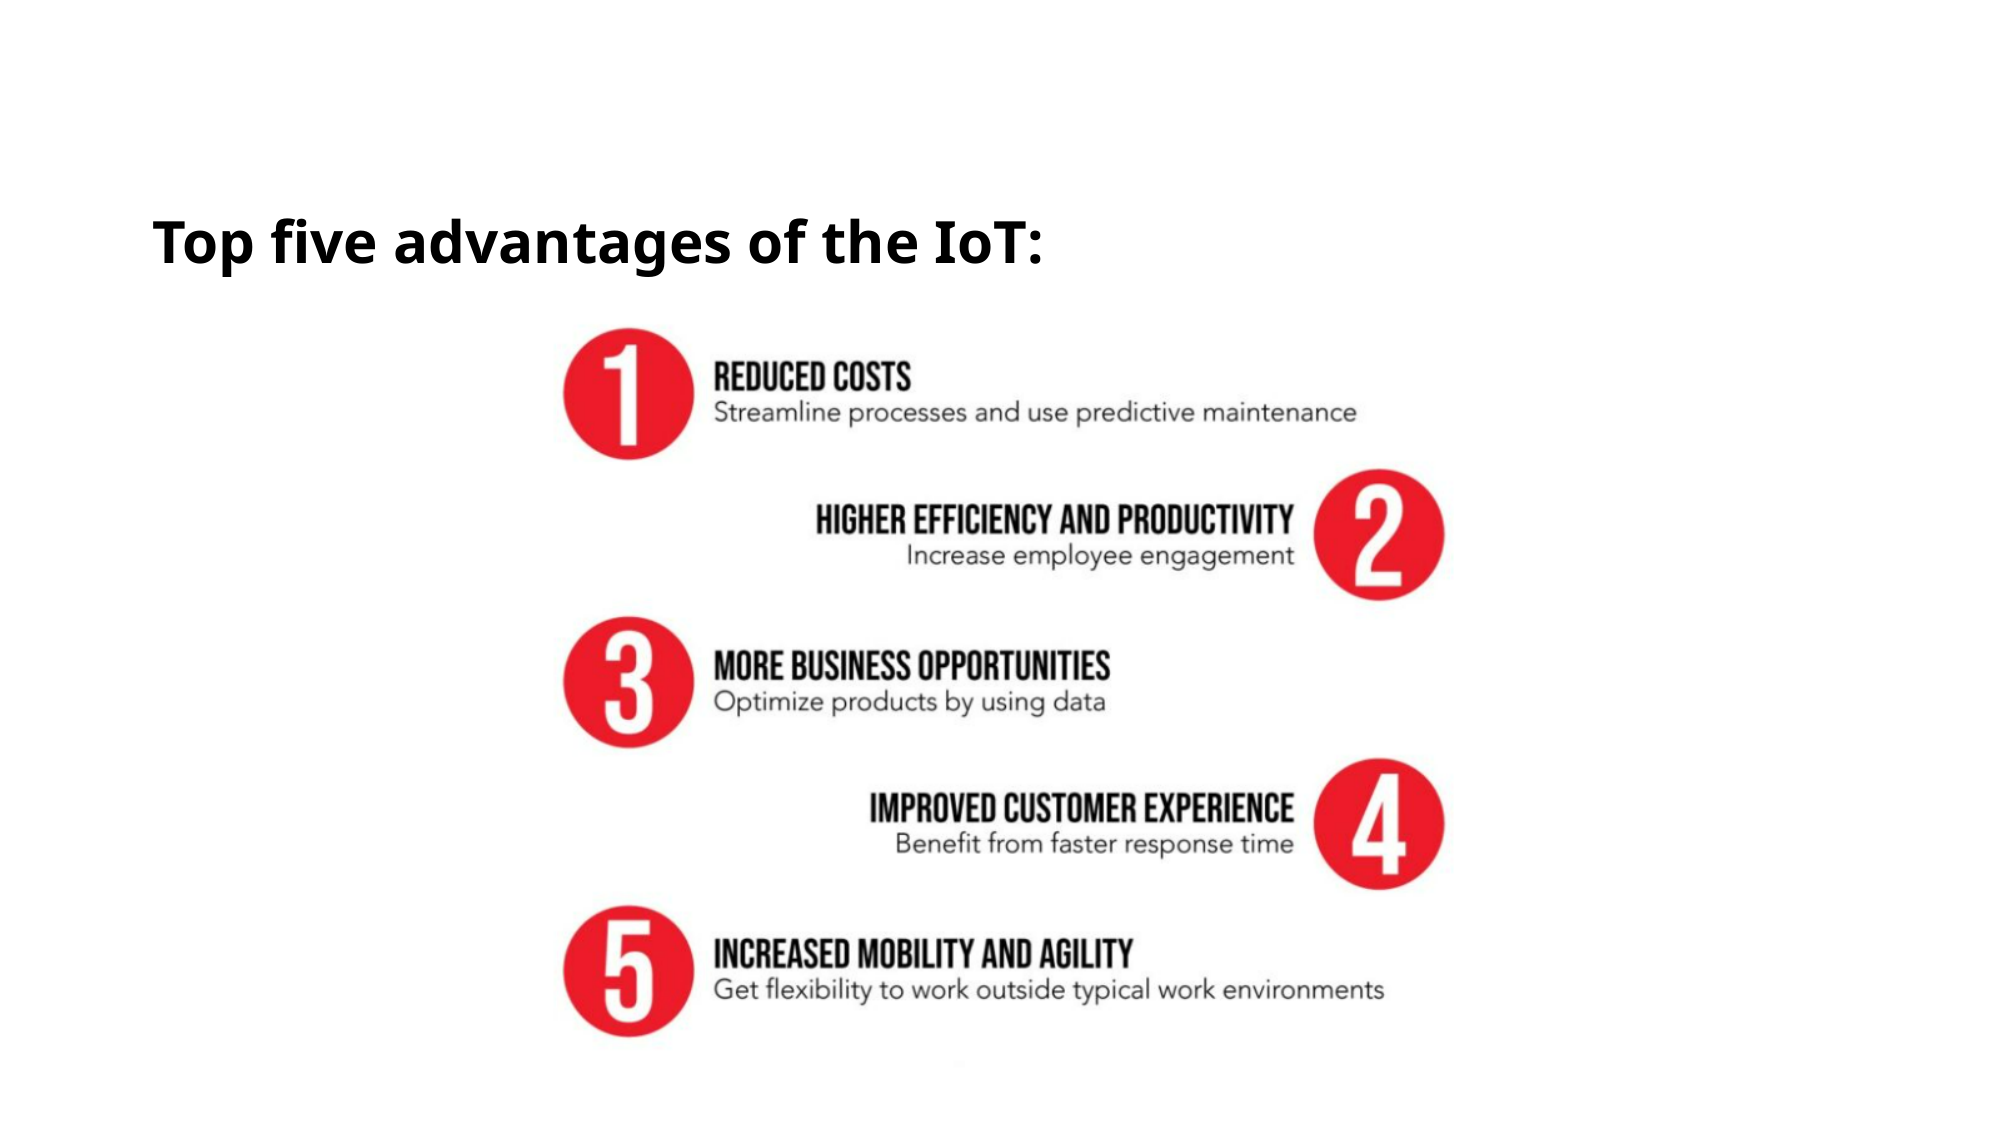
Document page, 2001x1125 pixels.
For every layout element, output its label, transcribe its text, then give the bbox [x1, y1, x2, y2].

picture [536, 313, 1464, 1068]
list Top five advantages of the IoT: [137, 205, 1863, 920]
